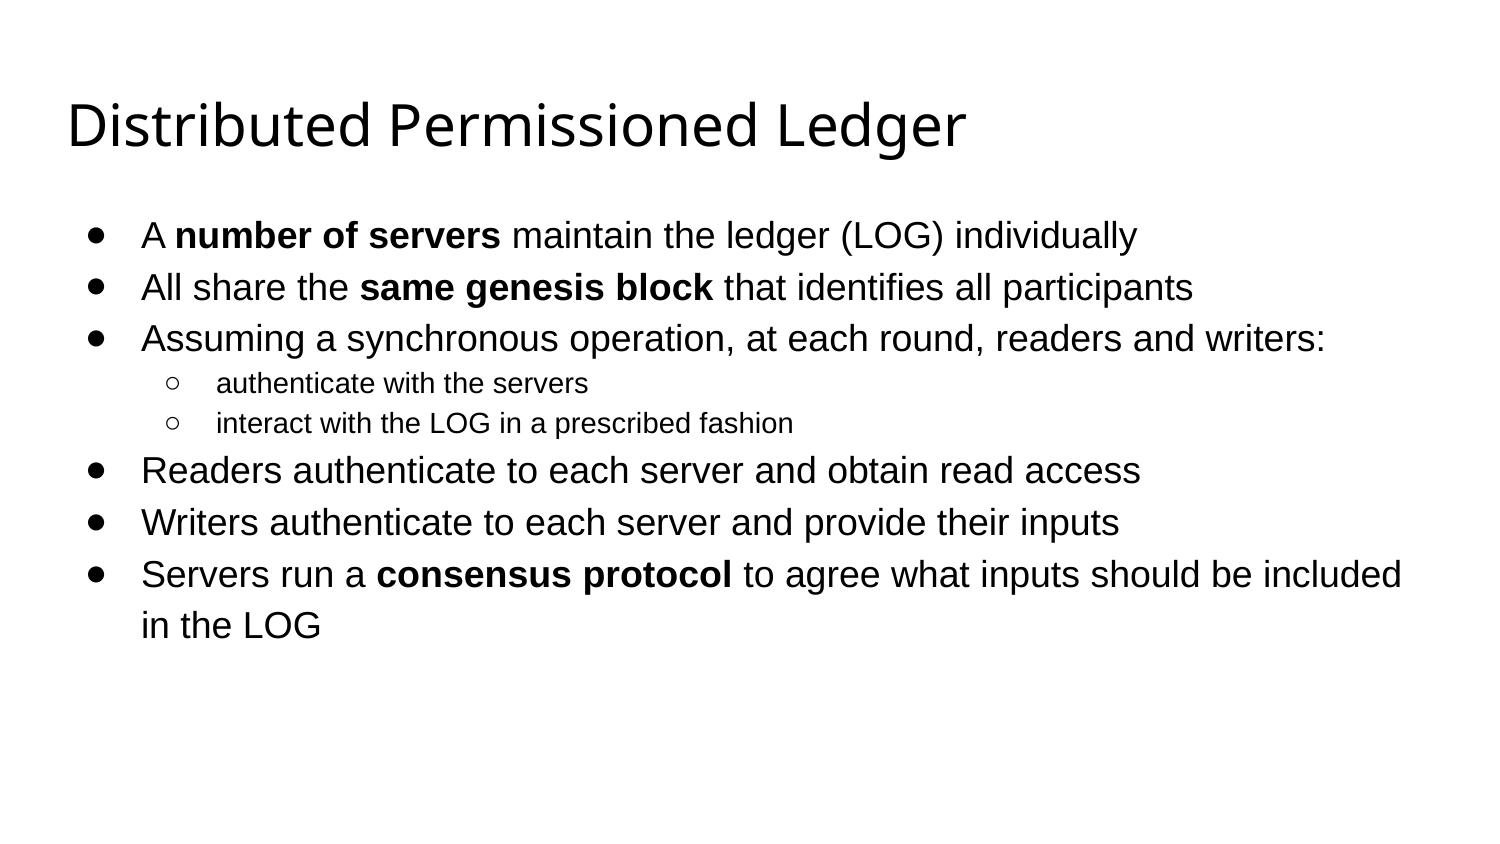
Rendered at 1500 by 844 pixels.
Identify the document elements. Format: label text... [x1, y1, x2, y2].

list A number of servers maintain the ledger (LOG) individually All share the same genesis block that identifies all participants Assuming a synchronous operation, at each round, readers and writers: authenticate with the servers interact with the LOG in a prescribed fashion Readers authenticate to each server and obtain read access Writers authenticate to each server and provide their inputs Servers run a consensus protocol to agree what inputs should be included in the LOG [51, 189, 1449, 750]
title Distributed Permissioned Ledger [51, 72, 1449, 167]
